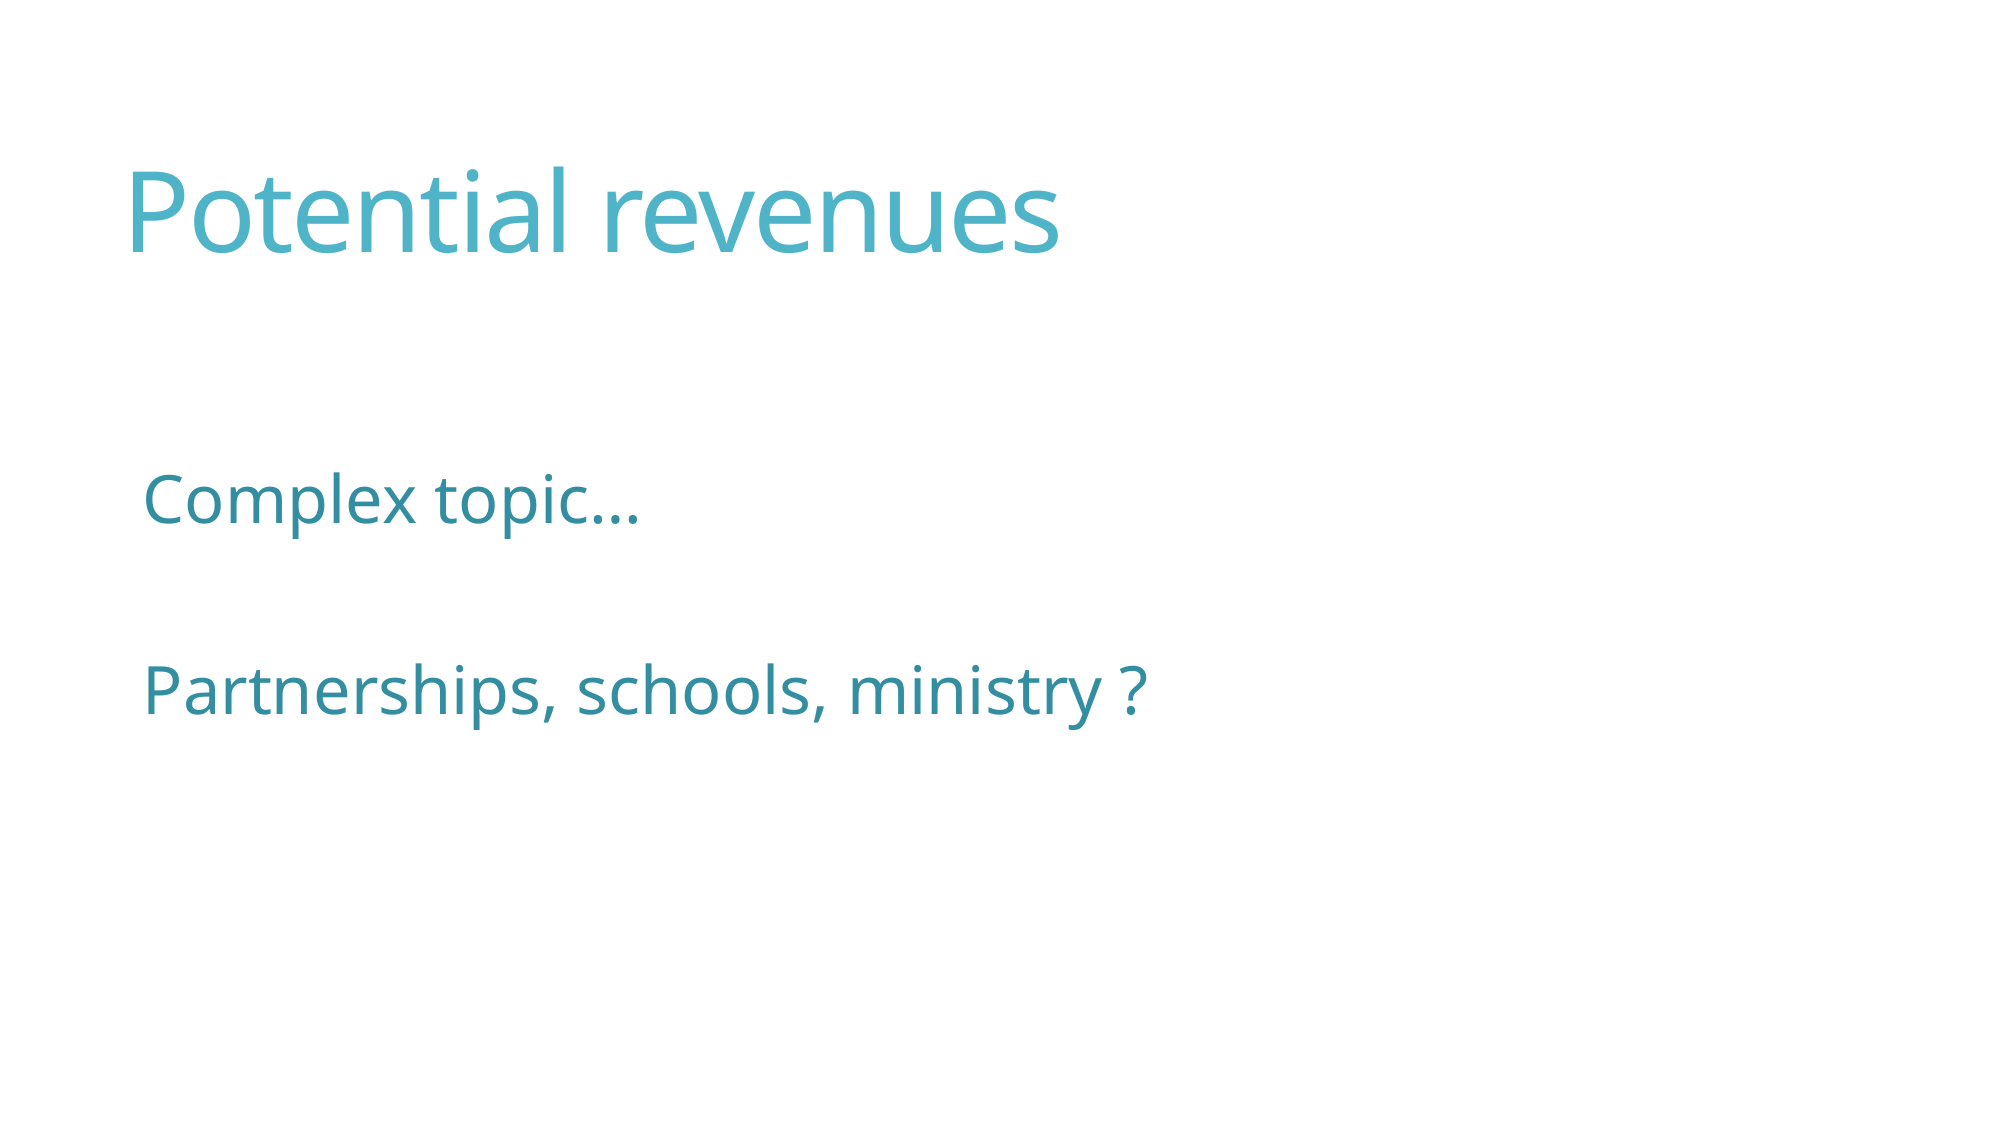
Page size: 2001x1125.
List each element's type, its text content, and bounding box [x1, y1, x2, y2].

title Potential revenues [107, 81, 1875, 354]
list Complex topic… Partnerships, schools, ministry ? [109, 462, 1874, 1080]
